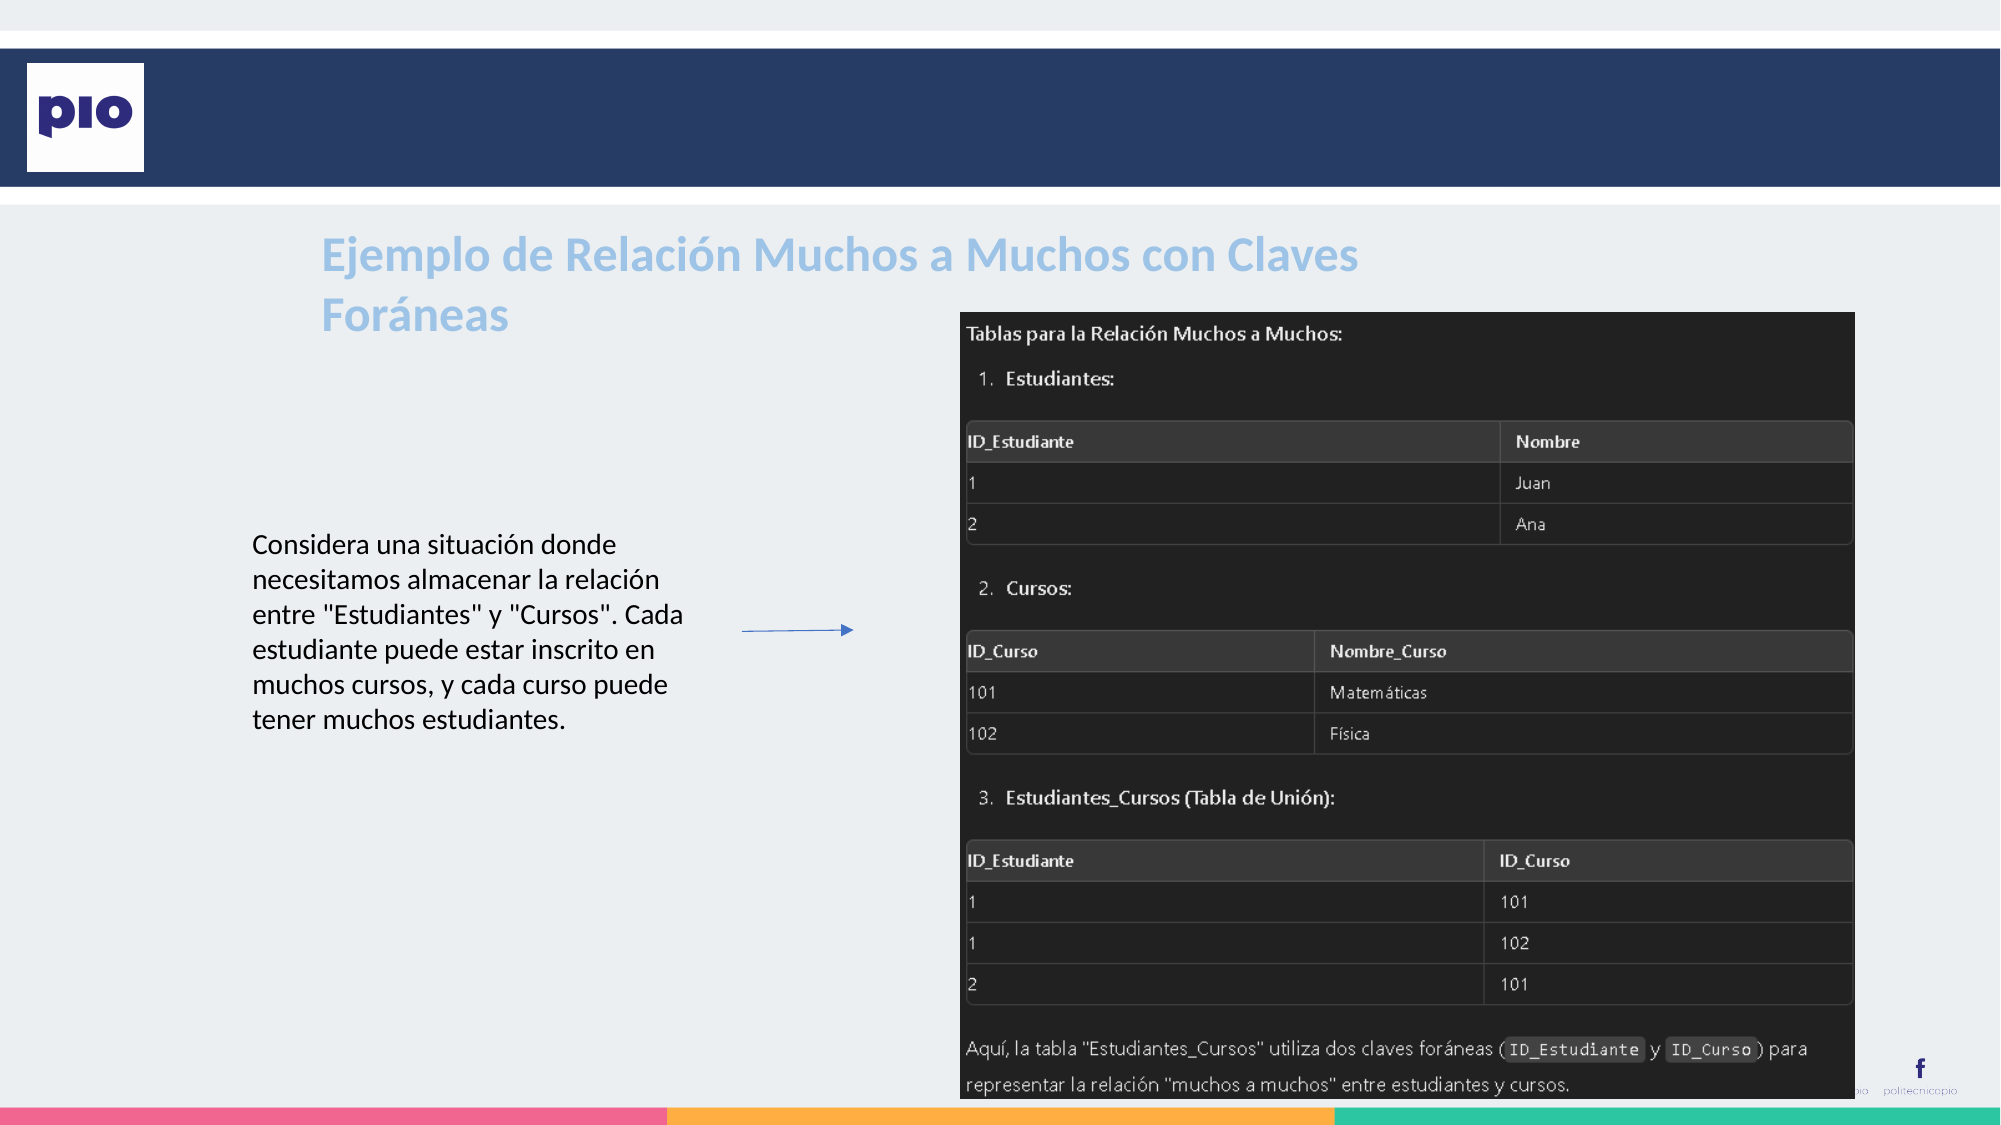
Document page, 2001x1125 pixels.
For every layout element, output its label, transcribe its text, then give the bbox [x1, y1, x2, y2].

text_box Ejemplo de Relación Muchos a Muchos con Claves Foráneas [306, 213, 1479, 349]
text_box [44, 56, 171, 182]
text_box Considera una situación donde necesitamos almacenar la relación entre "Estudiantes" y "Cursos". Cada estudiante puede estar inscrito en muchos cursos, y cada curso puede tener muchos estudiantes. [237, 517, 711, 743]
picture [0, 0, 2001, 1125]
